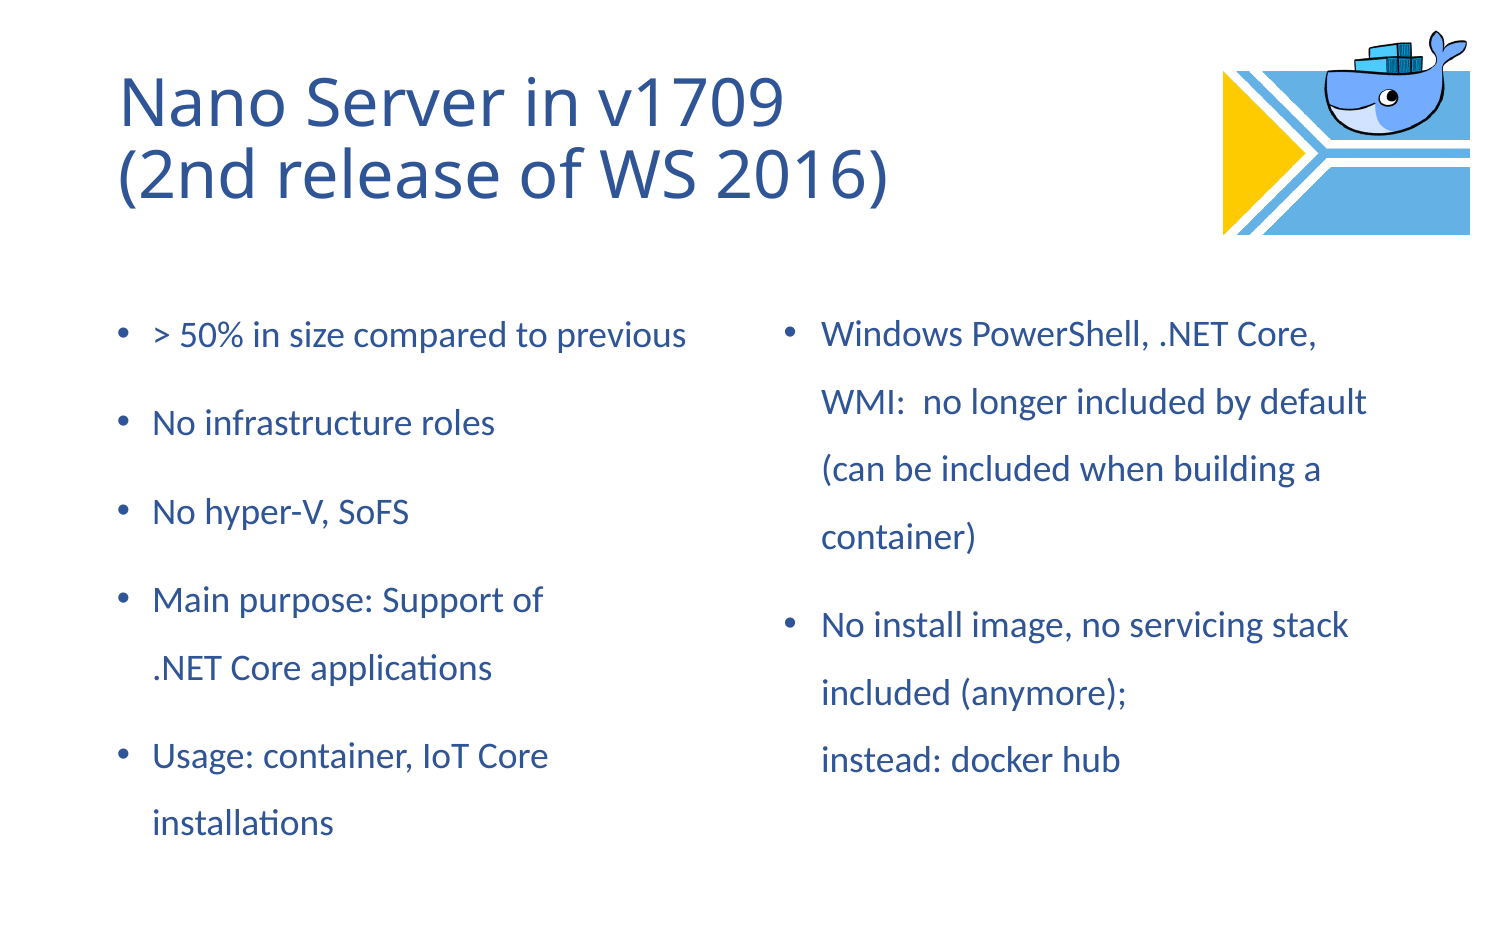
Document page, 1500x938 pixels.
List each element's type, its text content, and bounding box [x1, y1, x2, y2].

list > 50% in size compared to previous No infrastructure roles No hyper-V, SoFS Main purpose: Support of .NET Core applications Usage: container, IoT Core installations [101, 280, 713, 857]
list Windows PowerShell, .NET Core, WMI: no longer included by default (can be included when building a container) No install image, no servicing stack included (anymore); instead: docker hub [768, 279, 1396, 857]
title Nano Server in v1709 (2nd release of WS 2016) [103, 49, 1116, 232]
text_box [1223, 30, 1470, 235]
